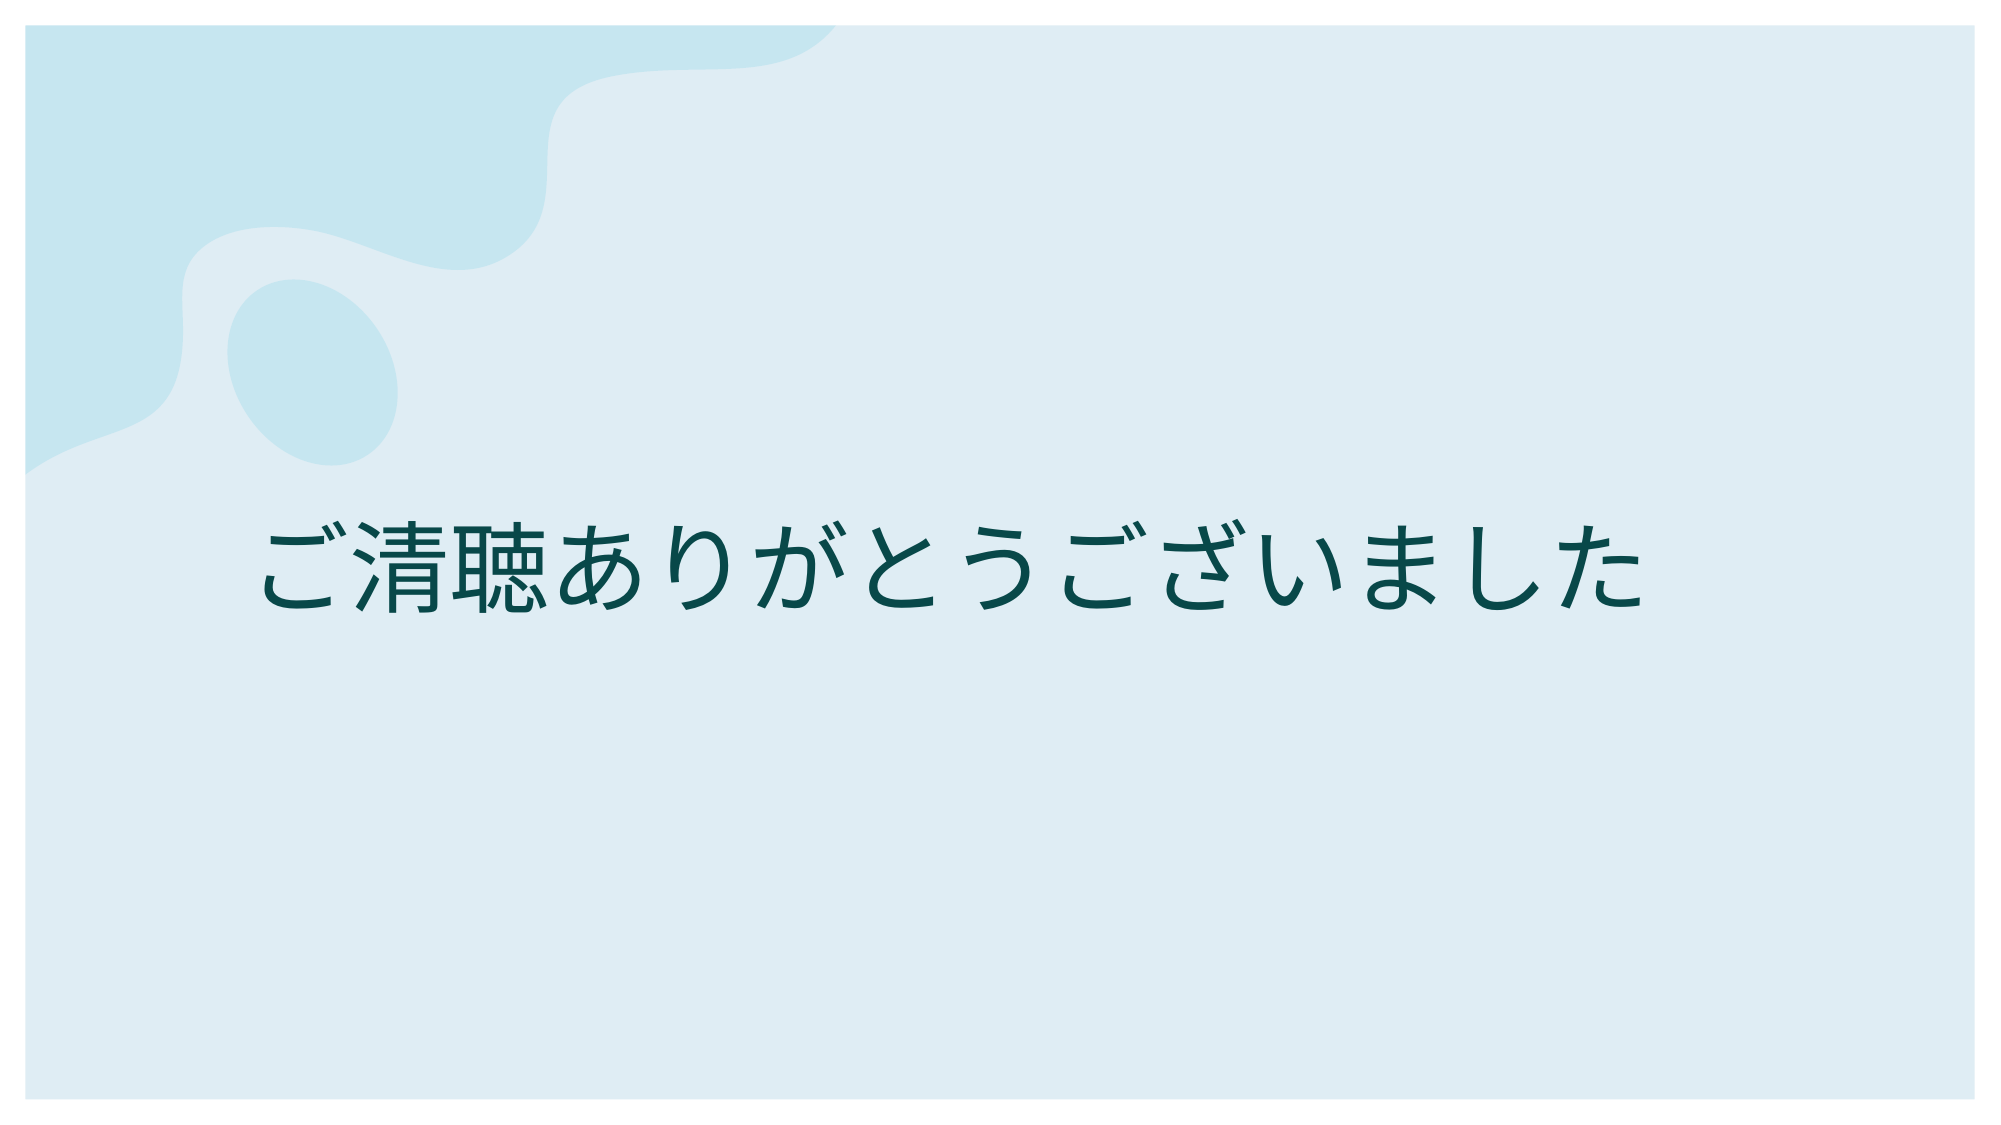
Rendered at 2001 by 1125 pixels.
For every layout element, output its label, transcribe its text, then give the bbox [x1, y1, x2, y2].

title ご清聴ありがとうございました [234, 490, 2000, 692]
